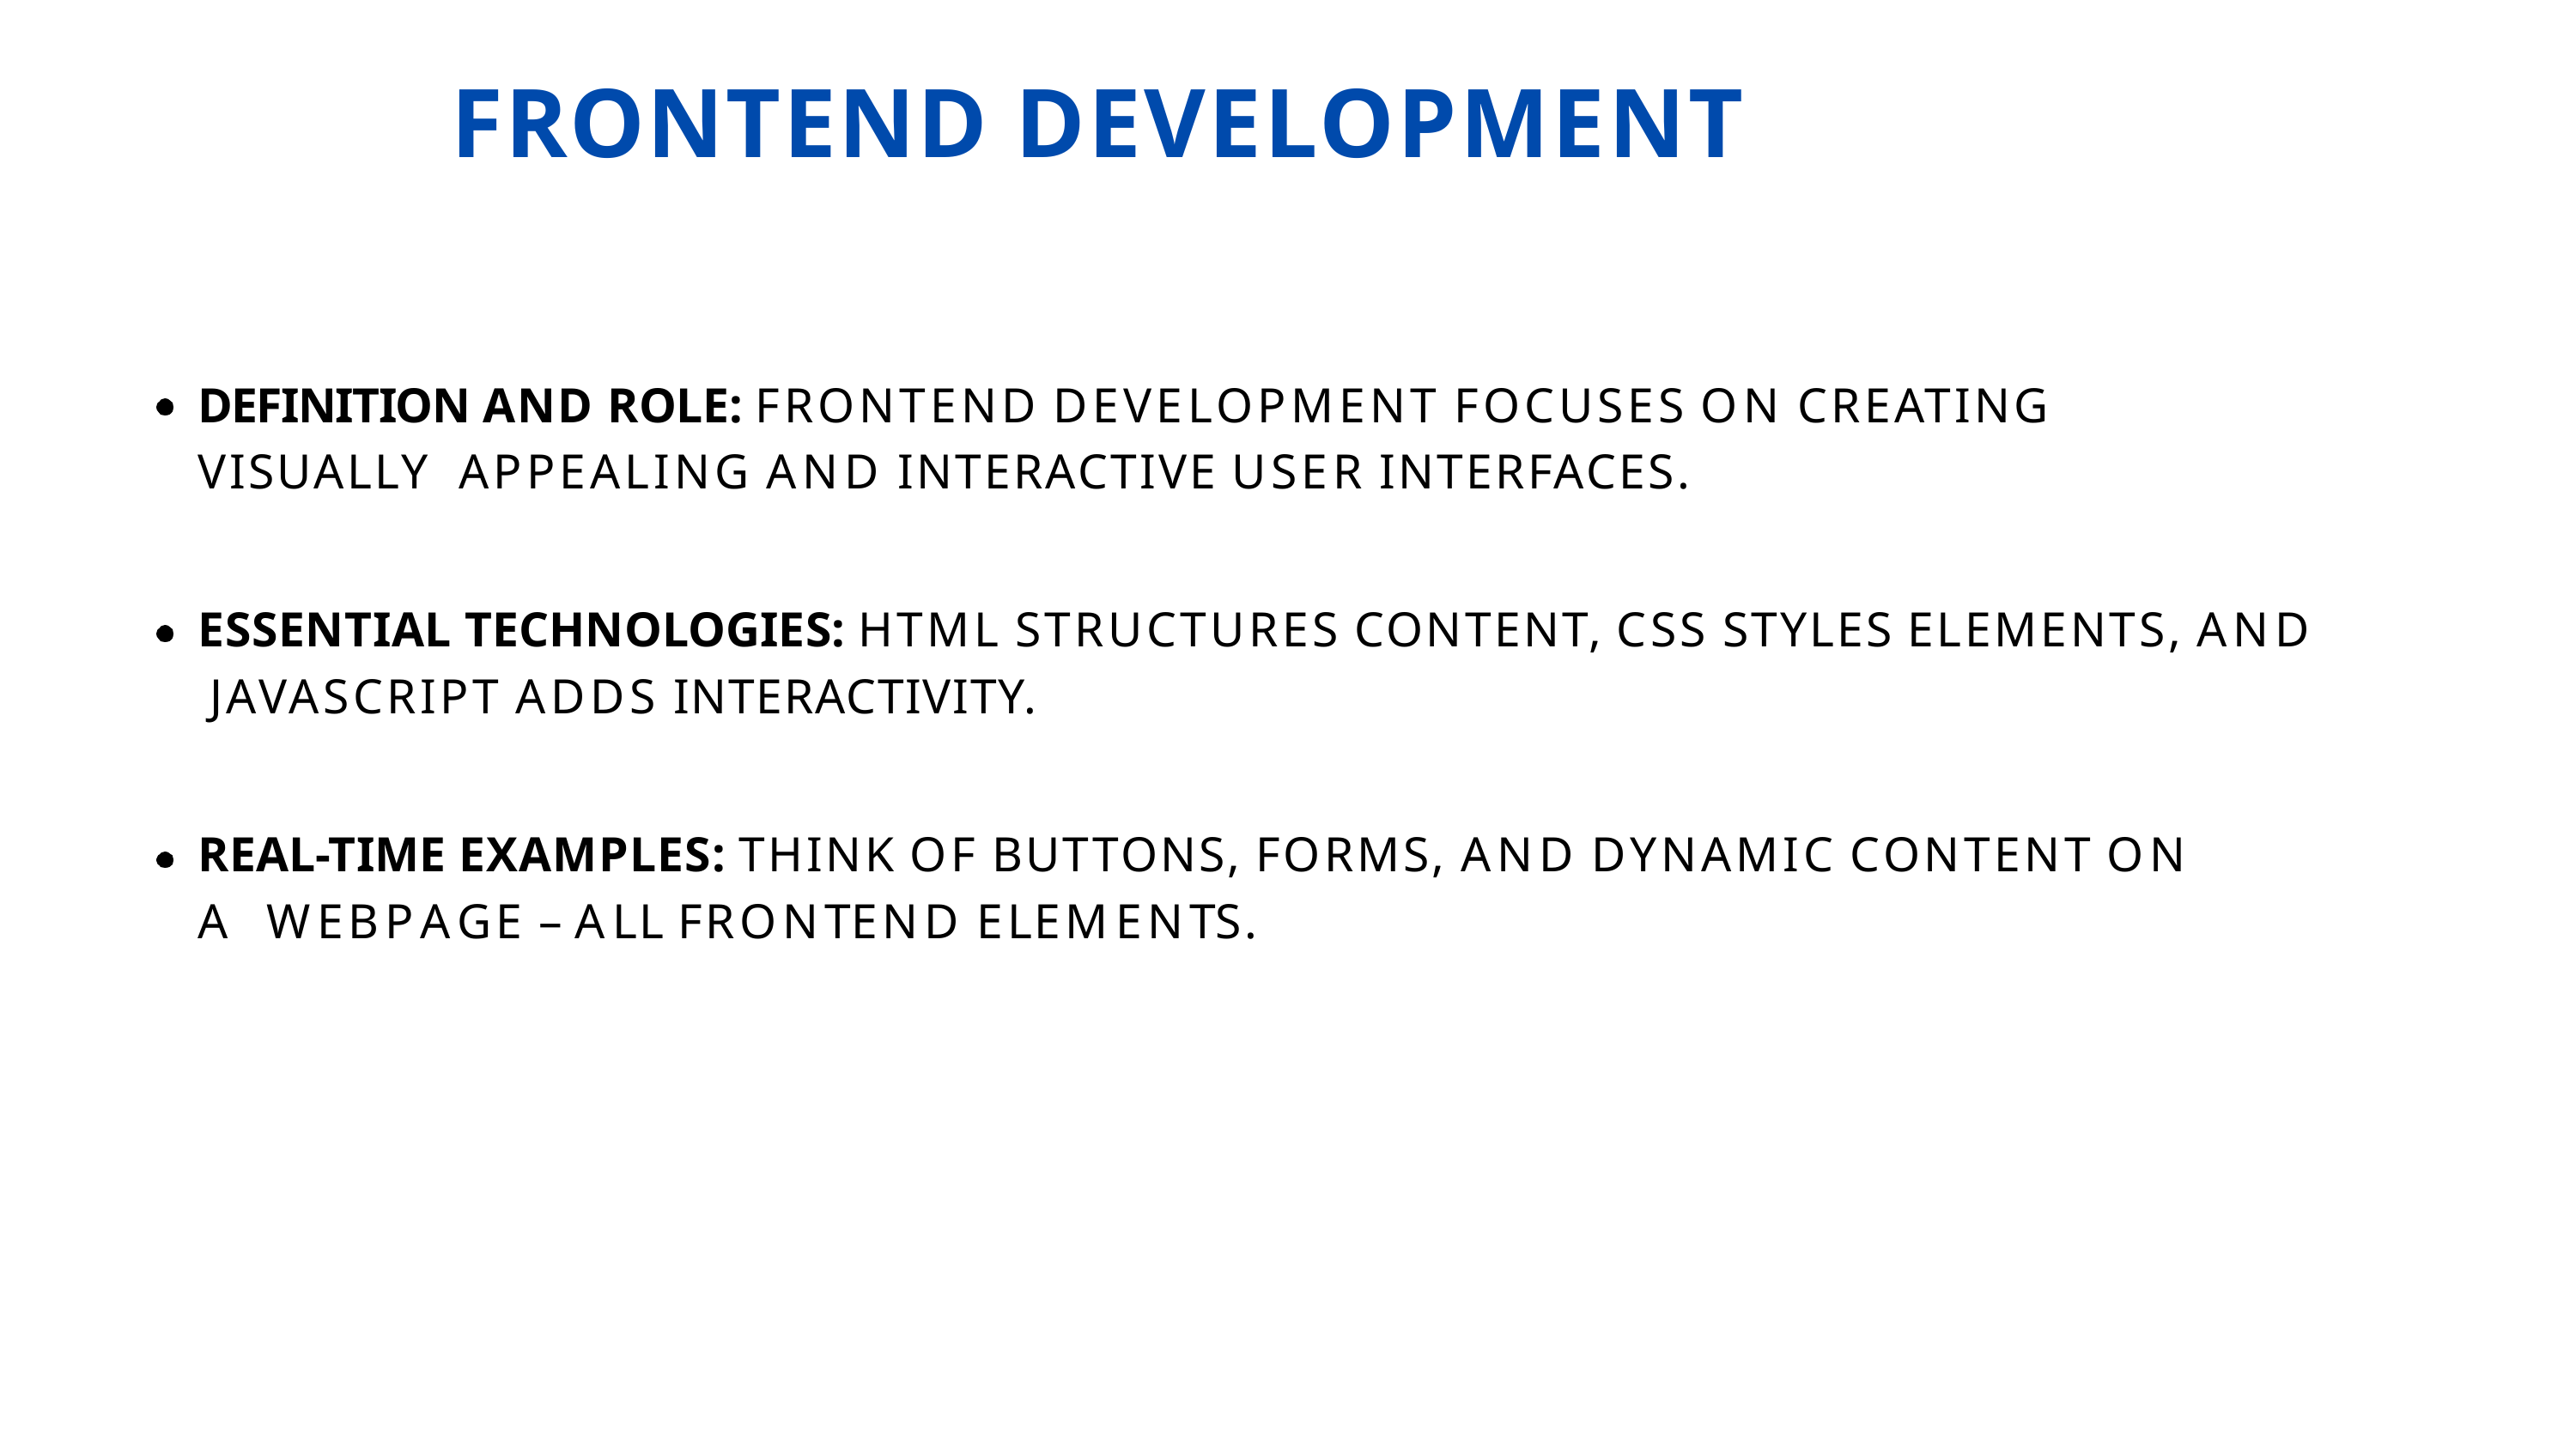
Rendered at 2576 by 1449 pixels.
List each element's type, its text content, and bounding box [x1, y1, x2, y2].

title FRONTEND DEVELOPMENT [449, 60, 1775, 305]
picture [156, 625, 173, 642]
picture [156, 851, 173, 868]
text_box DEFINITION AND ROLE: FRONTEND DEVELOPMENT FOCUSES ON CREATING VISUALLY APPEALING AND INTERACTIVE USER INTERFACES. ESSENTIAL TECHNOLOGIES: HTML STRUCTURES CONTENT, CSS STYLES ELEMENTS, AND JAVASCRIPT ADDS INTERACTIVITY. REAL-TIME EXAMPLES: THINK OF BUTTONS, FORMS, AND DYNAMIC CONTENT ON A WEBPAGE – ALL FRONTEND ELEMENTS. [196, 363, 2321, 949]
picture [156, 398, 173, 415]
